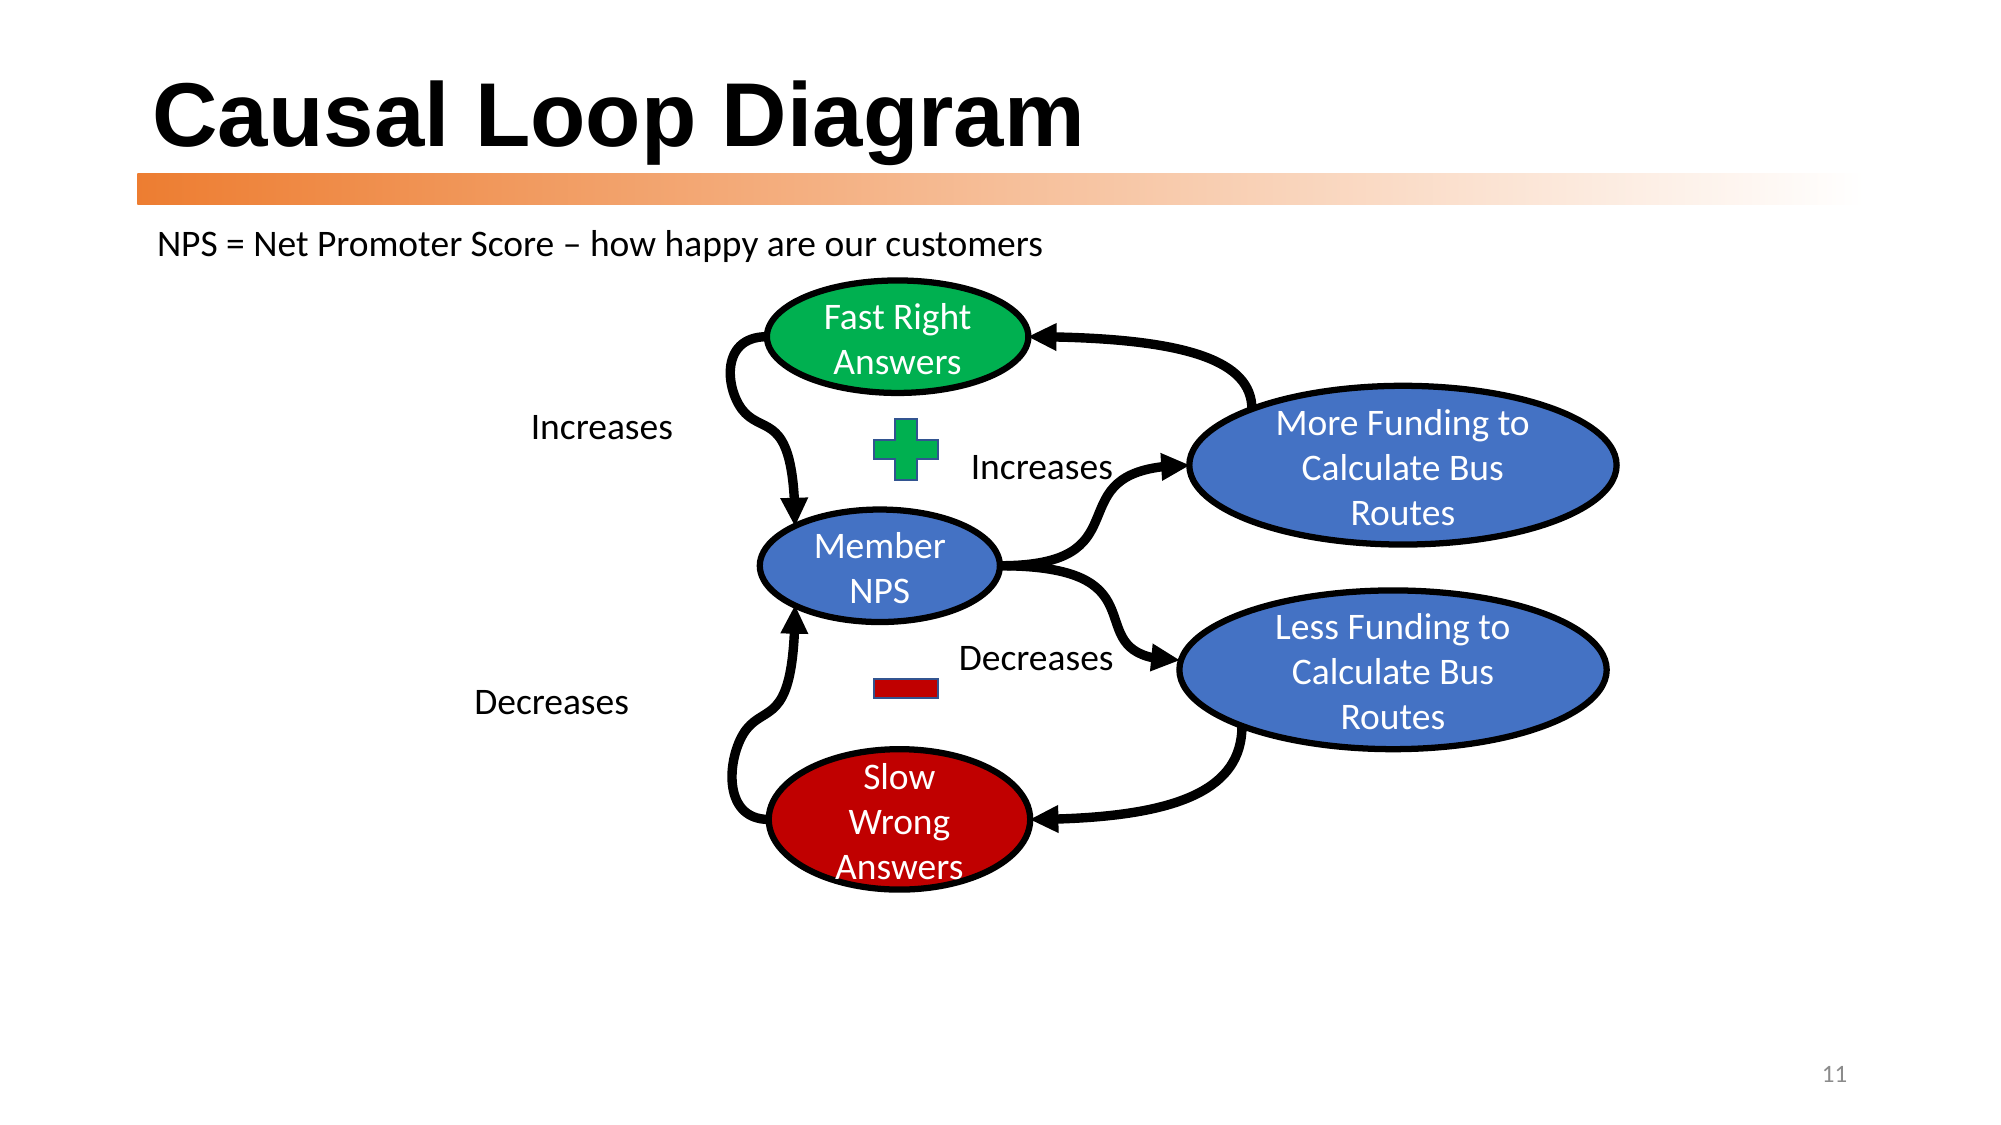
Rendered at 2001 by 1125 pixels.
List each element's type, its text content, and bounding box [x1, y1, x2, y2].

text_box NPS = Net Promoter Score – how happy are our customers [142, 211, 1060, 271]
slide_number 11 [1412, 1042, 1863, 1103]
text_box Fast Right Answers [766, 279, 1030, 394]
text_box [999, 465, 1190, 566]
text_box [766, 336, 795, 526]
text_box Increases [516, 394, 689, 455]
text_box Less Funding to Calculate Bus Routes [1178, 589, 1608, 751]
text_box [1089, 666, 1183, 879]
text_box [1103, 261, 1177, 485]
text_box [873, 418, 939, 481]
text_box Decreases [944, 625, 1130, 686]
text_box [768, 605, 796, 820]
text_box Slow Wrong Answers [768, 748, 1032, 891]
text_box Decreases [459, 669, 645, 730]
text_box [999, 565, 1180, 661]
text_box [873, 678, 939, 699]
text_box Increases [955, 434, 1103, 495]
text_box Member NPS [758, 508, 999, 624]
text_box More Funding to Calculate Bus Routes [1188, 384, 1618, 546]
title Causal Loop Diagram [137, 59, 1863, 174]
